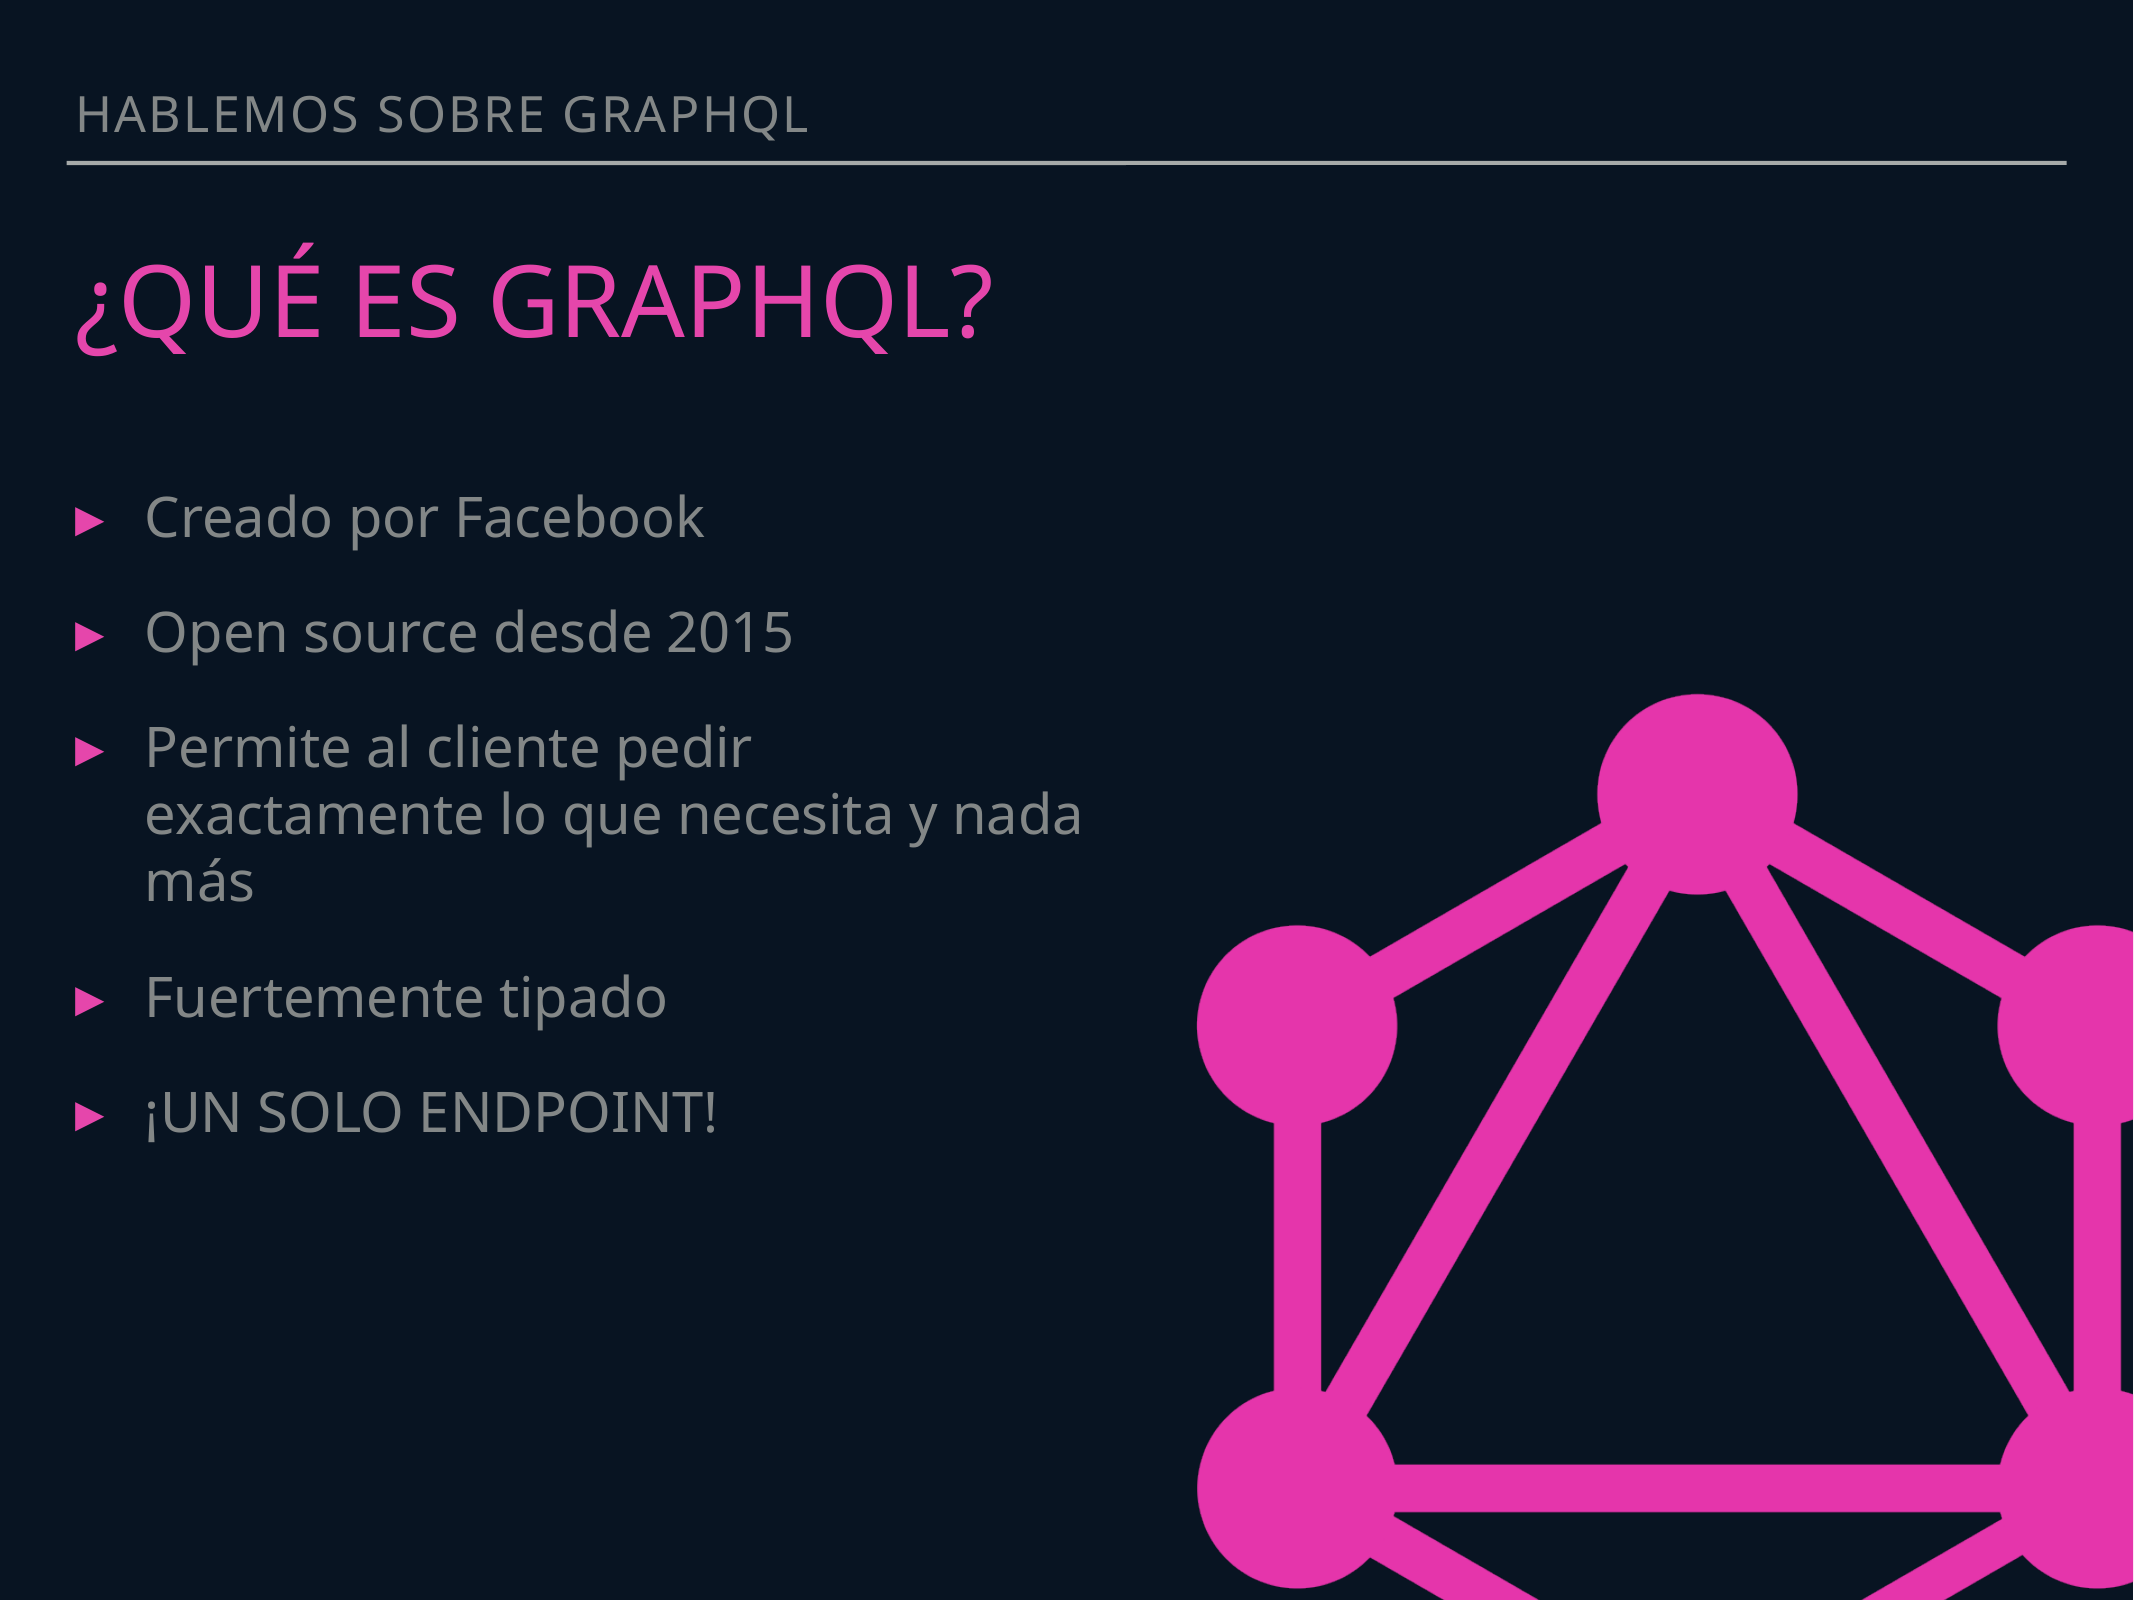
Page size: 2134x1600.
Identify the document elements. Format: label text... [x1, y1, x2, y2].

picture [1123, 682, 2134, 1600]
title ¿Qué es Graphql? [66, 251, 1101, 372]
list Creado por Facebook Open source desde 2015 Permite al cliente pedir exactamente lo que necesita y nada más Fuertemente tipado ¡UN SOLO ENDPOINT! [66, 472, 1101, 1174]
list Hablemos sobre graphql [66, 74, 1901, 151]
